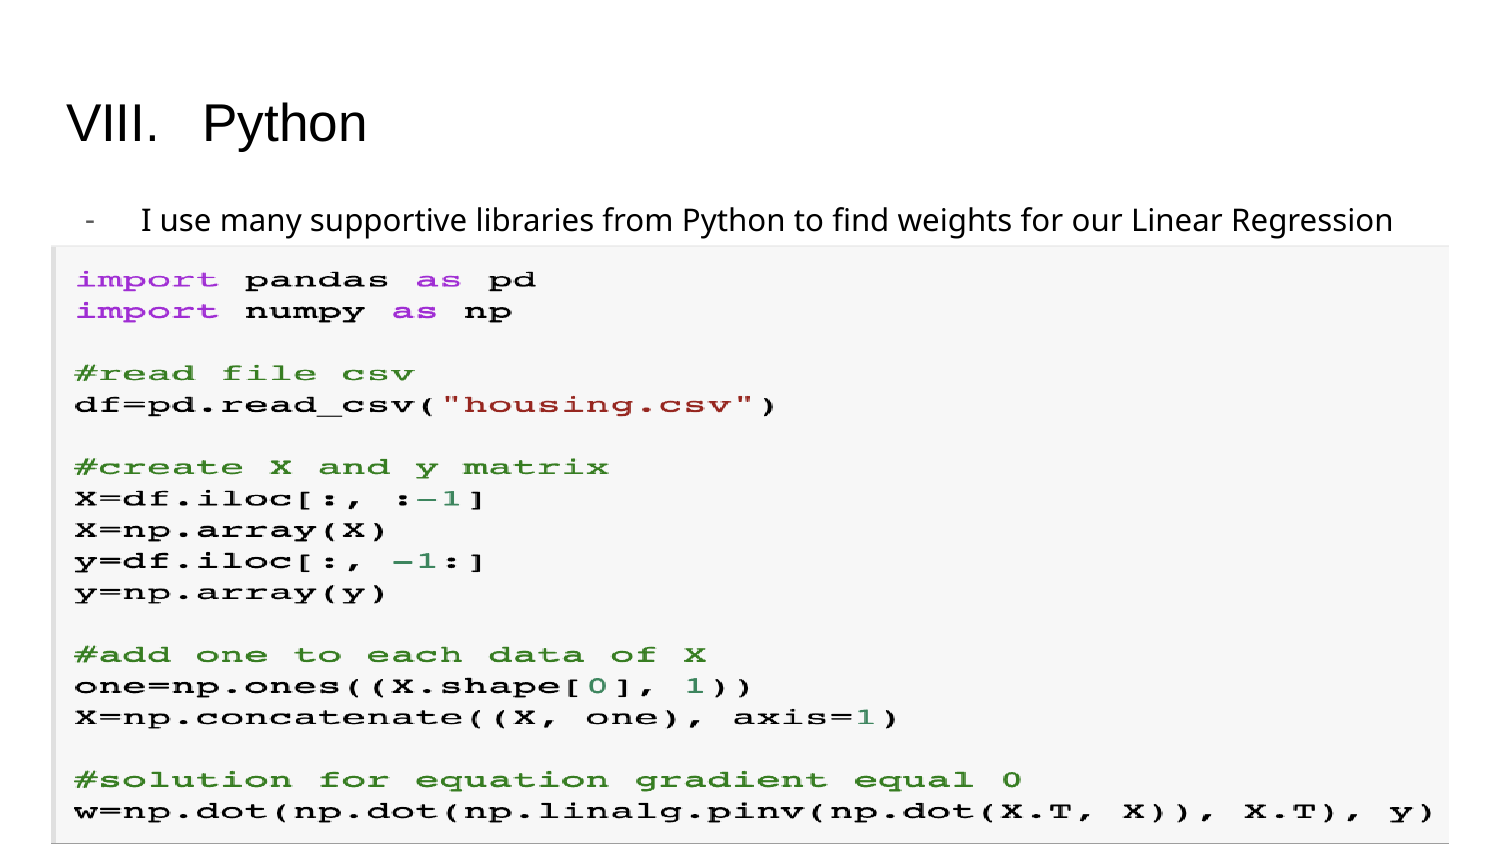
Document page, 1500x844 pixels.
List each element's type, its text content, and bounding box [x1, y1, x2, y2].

title VIII. Python [51, 72, 1449, 167]
list I use many supportive libraries from Python to find weights for our Linear Regression problem. [51, 179, 1449, 245]
picture [50, 245, 1450, 844]
